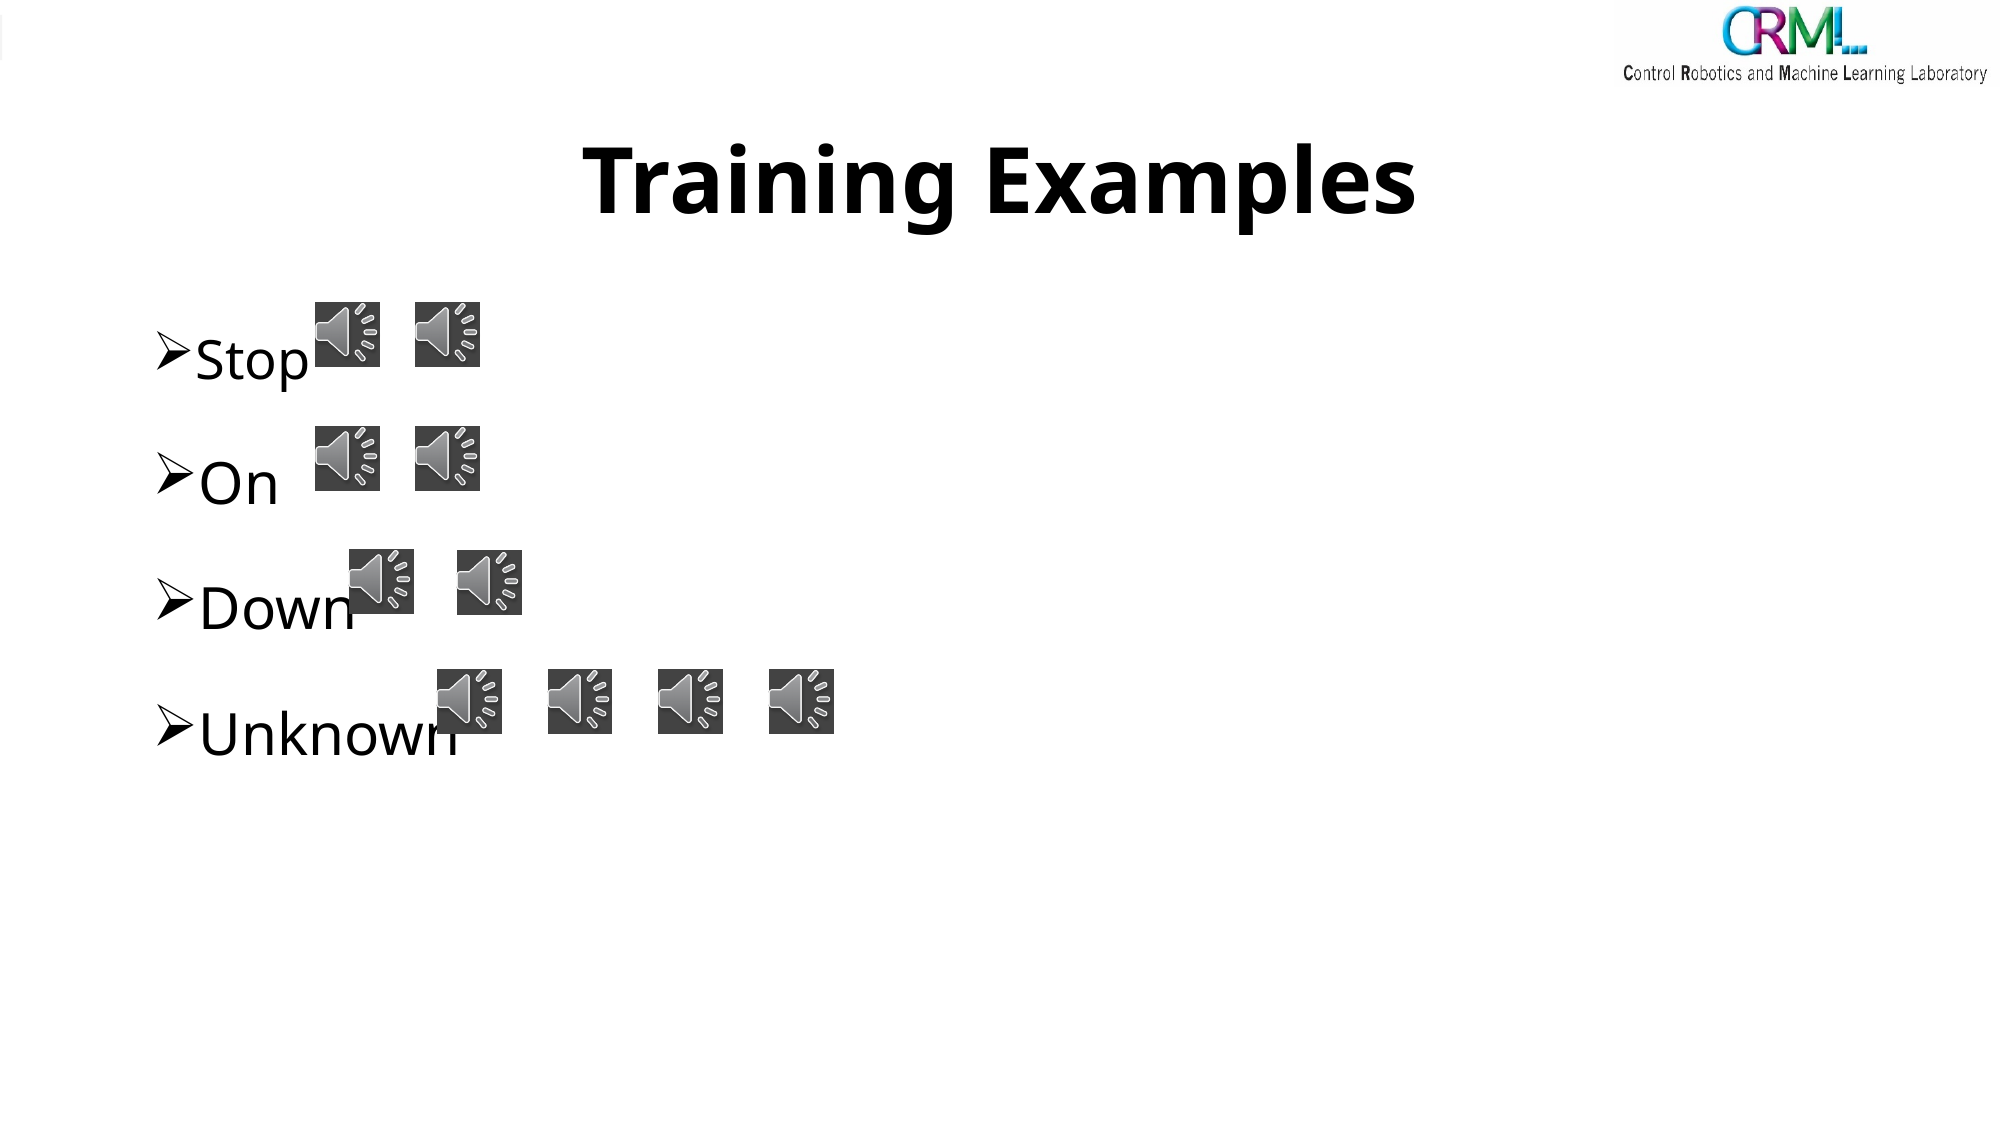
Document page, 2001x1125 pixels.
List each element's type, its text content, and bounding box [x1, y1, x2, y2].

picture [546, 667, 614, 735]
picture [314, 424, 382, 492]
list Stop On Down Unknown [137, 285, 1863, 999]
picture [414, 301, 482, 368]
picture [414, 424, 482, 492]
picture [1614, 0, 2000, 87]
picture [767, 667, 835, 735]
picture [657, 667, 724, 735]
picture [347, 547, 415, 615]
picture [314, 301, 382, 368]
picture [455, 549, 523, 617]
picture [436, 667, 503, 735]
text_box Training Examples [137, 75, 1863, 285]
